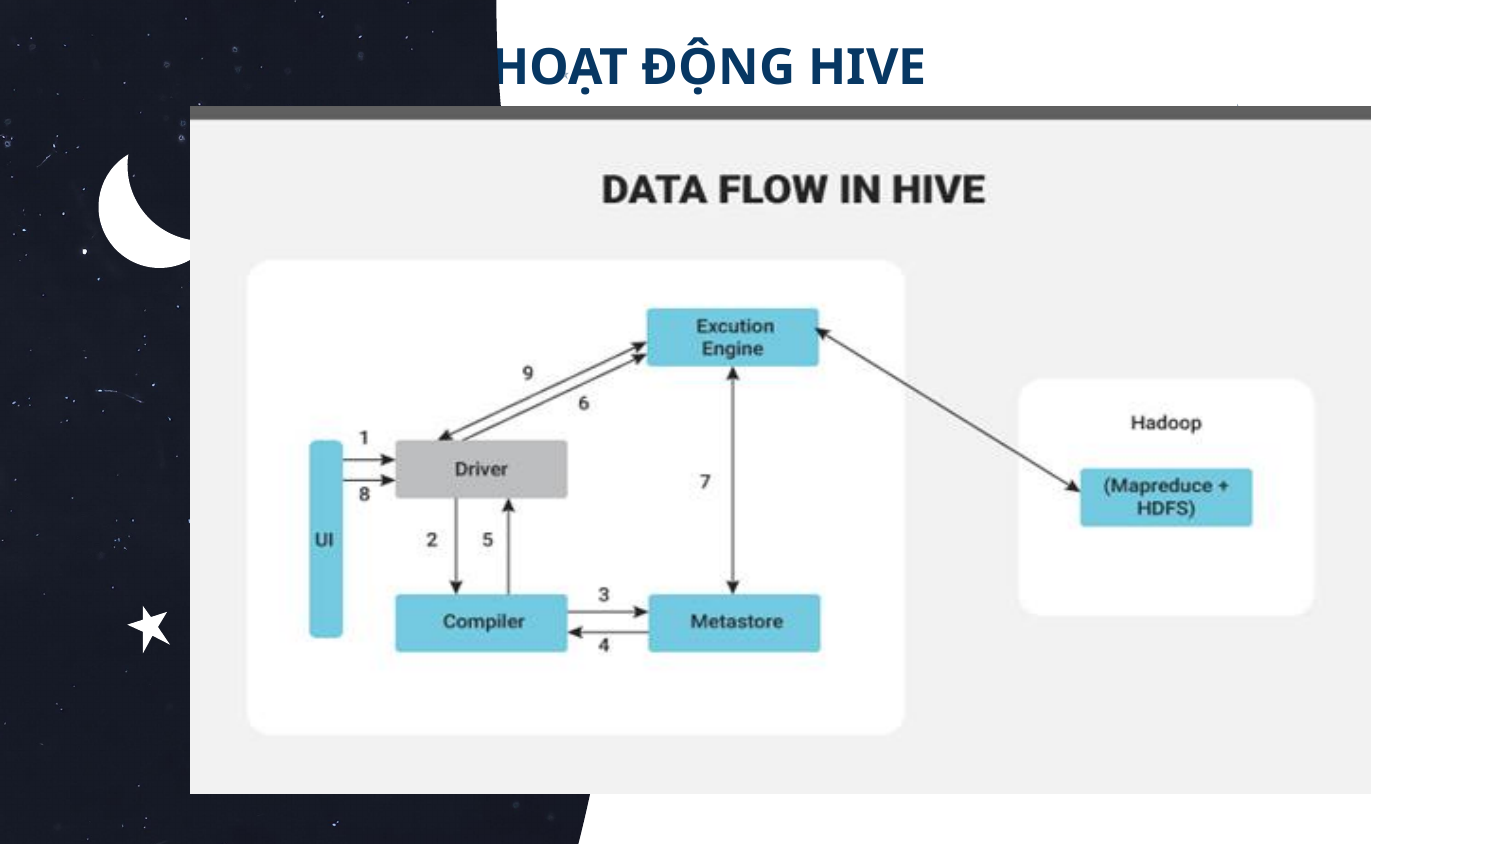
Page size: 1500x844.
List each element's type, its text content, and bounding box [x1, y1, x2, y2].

picture [0, 0, 1371, 844]
title HOẠT ĐỘNG HIVE [497, 0, 942, 104]
